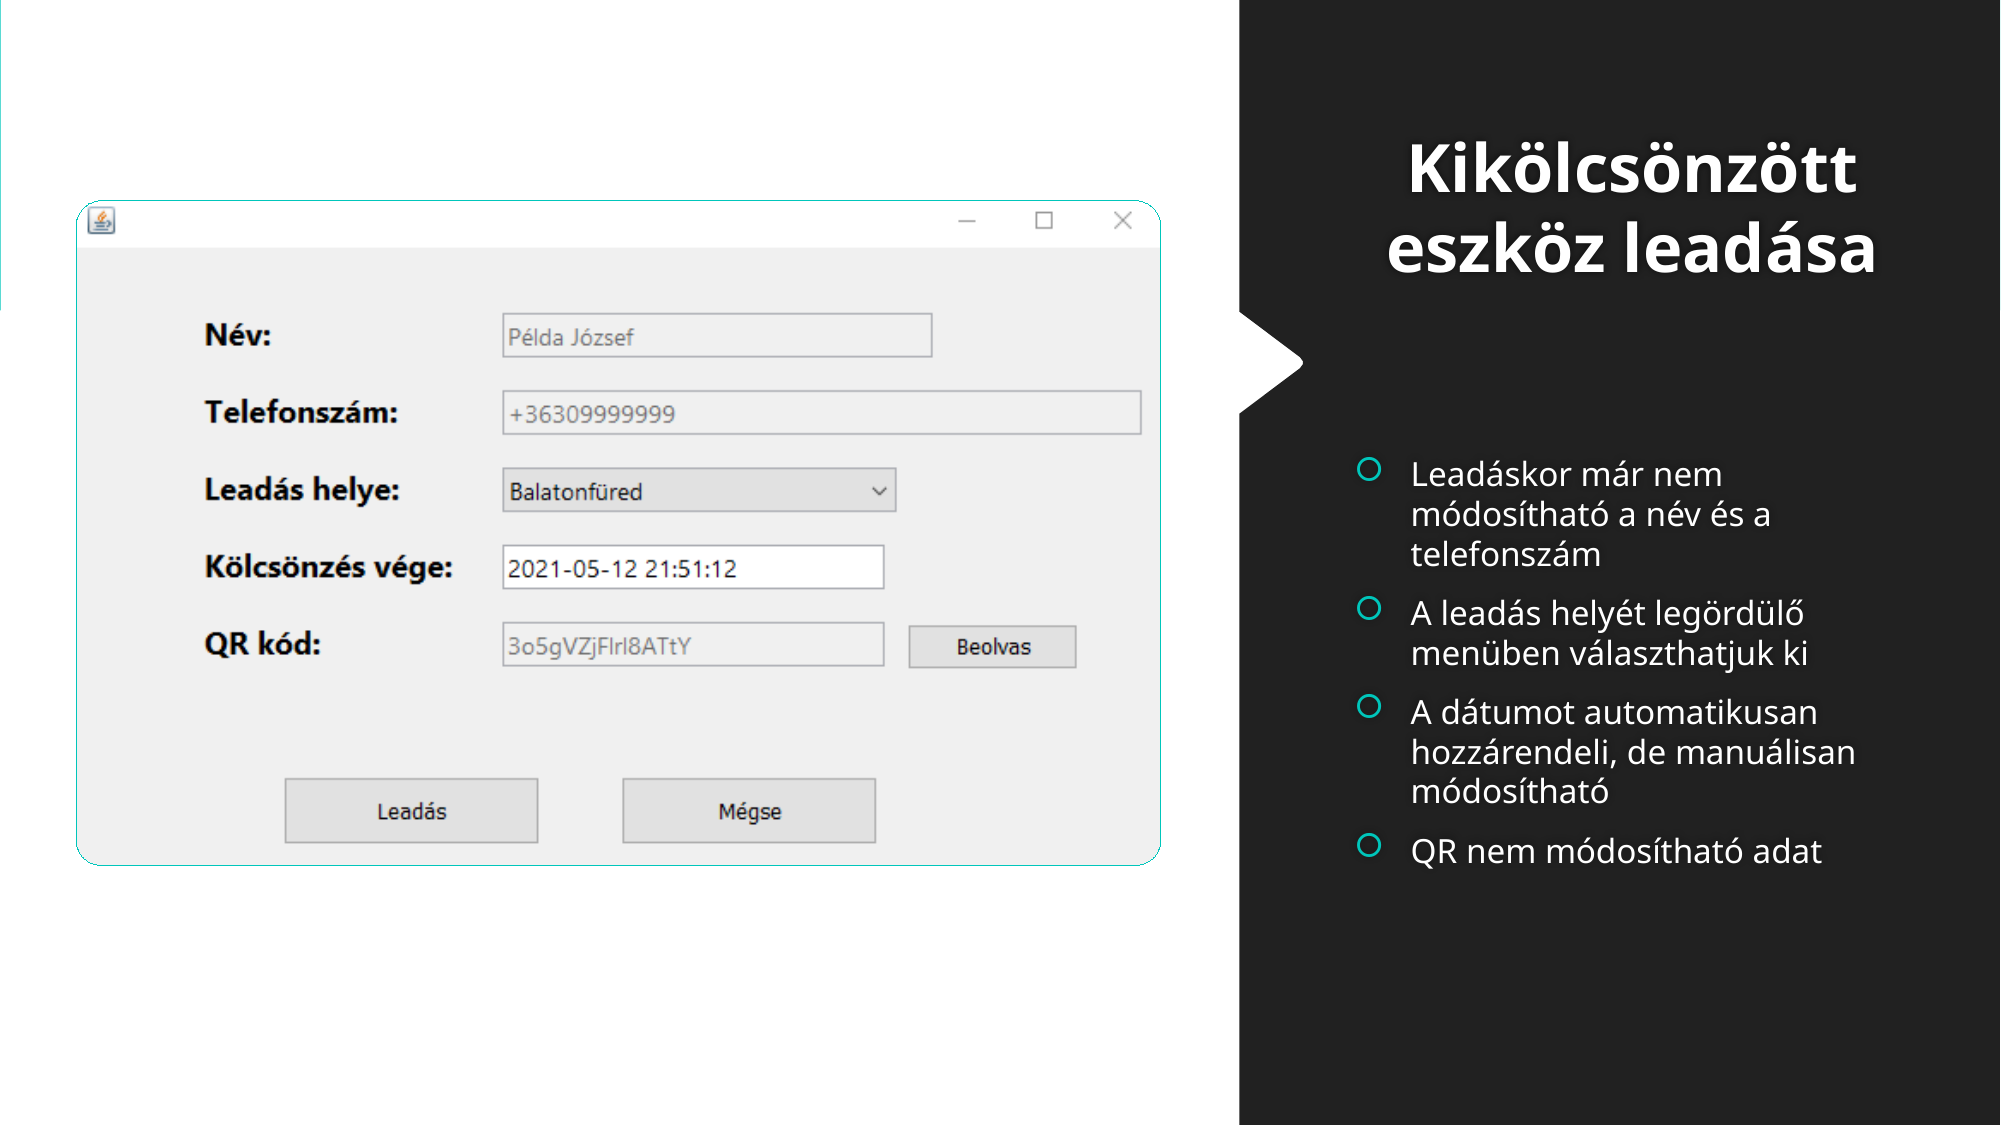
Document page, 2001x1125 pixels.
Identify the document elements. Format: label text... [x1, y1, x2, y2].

text_box [0, 0, 1302, 1125]
text_box [1238, 0, 2000, 1125]
picture [75, 200, 1162, 866]
title Kikölcsönzött eszköz leadása [1339, 75, 1926, 294]
list Leadáskor már nem módosítható a név és a telefonszám A leadás helyét legördülő menüben választhatjuk ki A dátumot automatikusan hozzárendeli, de manuálisan módosítható QR nem módosítható adat [1339, 332, 1926, 991]
